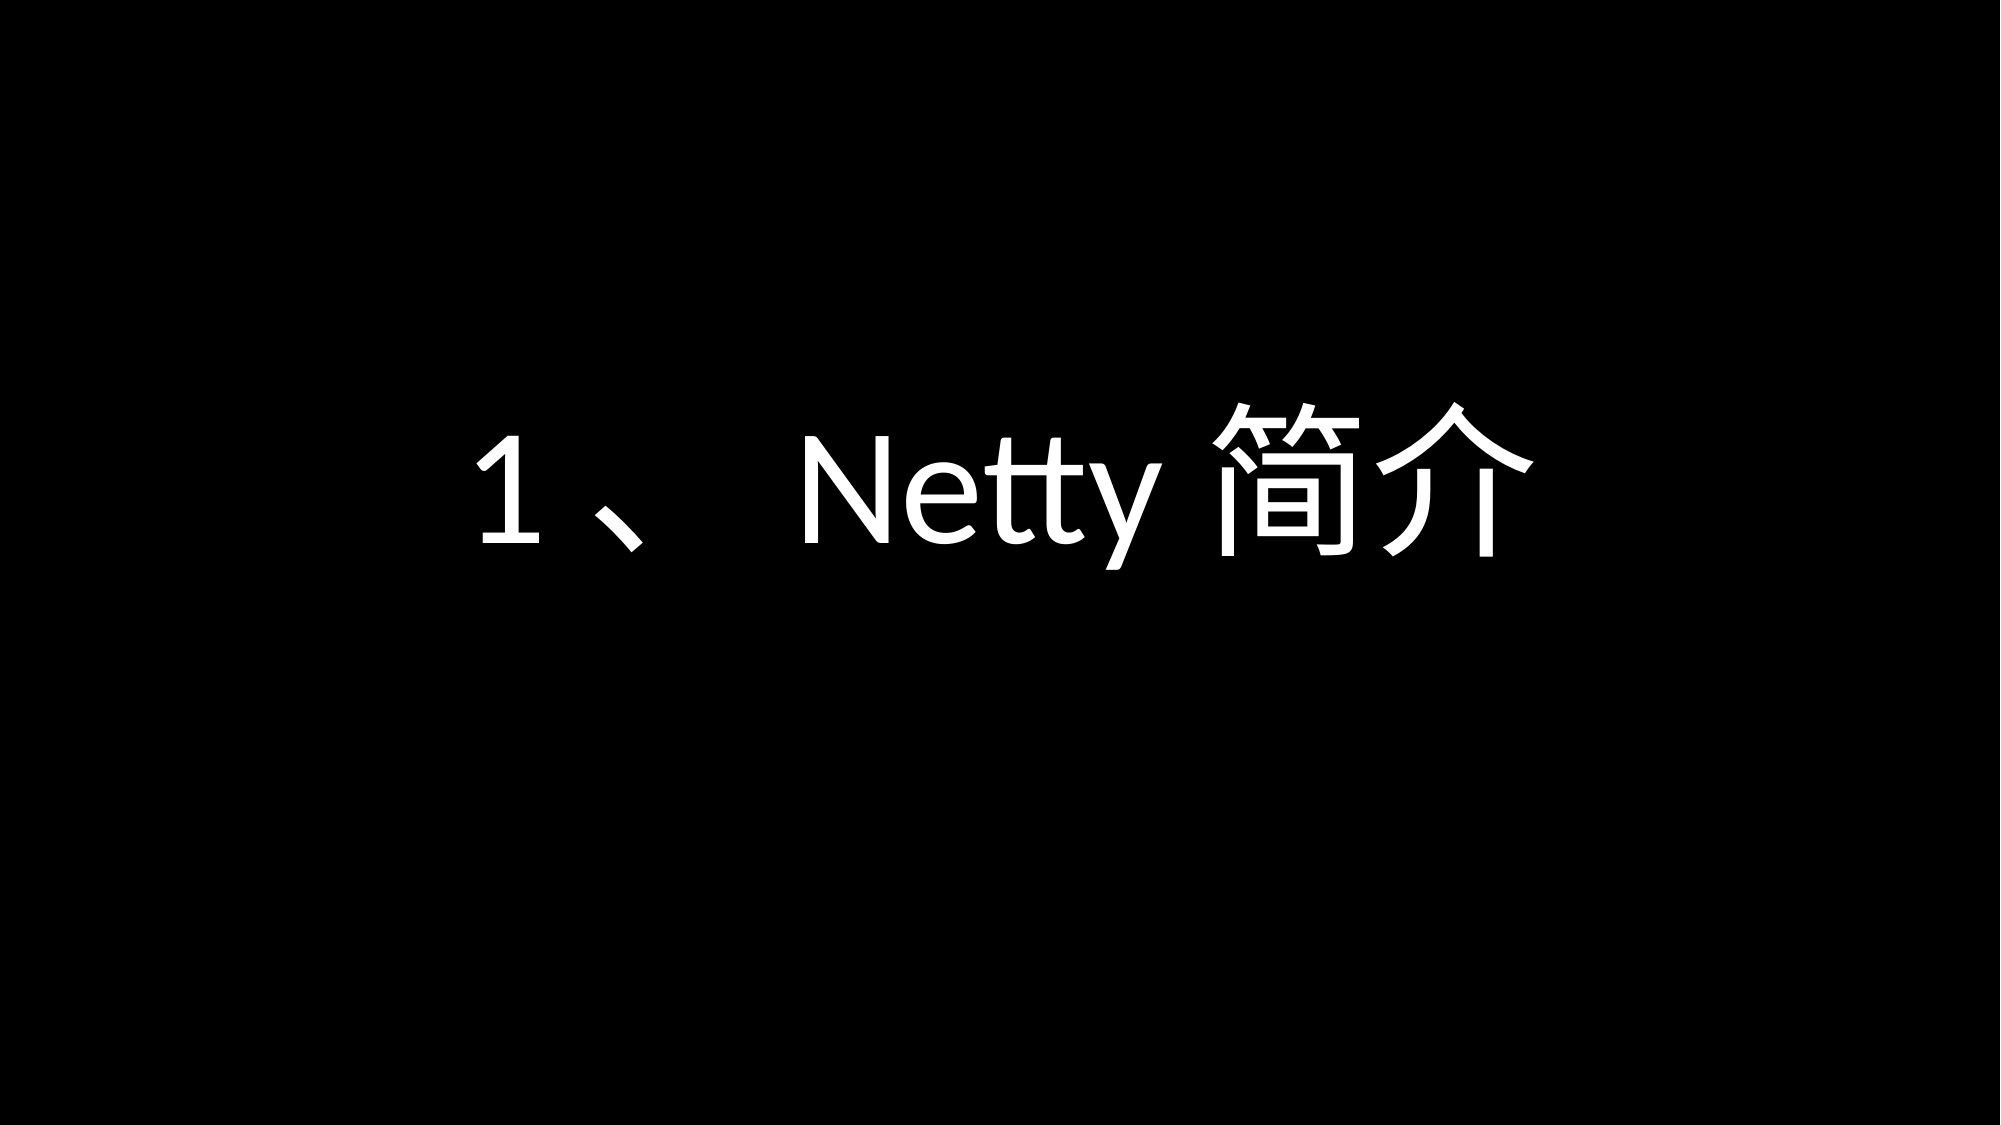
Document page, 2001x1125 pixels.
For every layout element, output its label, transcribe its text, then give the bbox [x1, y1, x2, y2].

list 1、Netty简介 [137, 392, 1863, 679]
